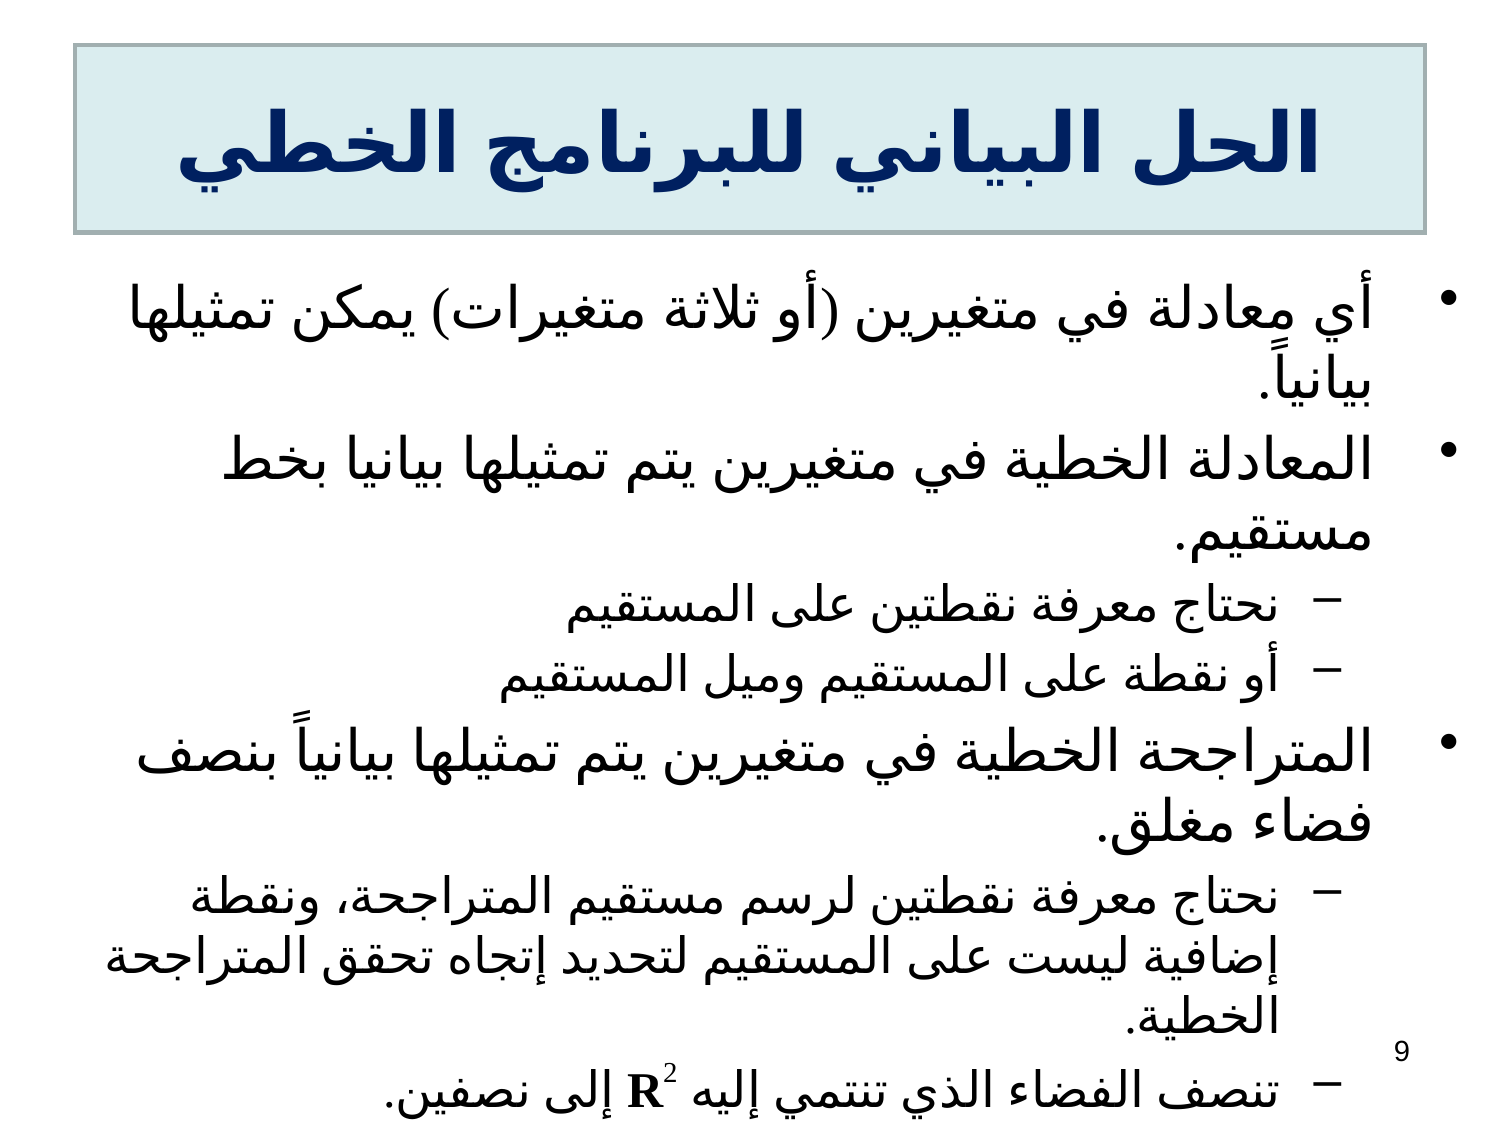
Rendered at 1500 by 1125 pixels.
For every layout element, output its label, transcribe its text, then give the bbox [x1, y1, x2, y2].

slide_number 9 [1074, 1024, 1426, 1103]
list أي معادلة في متغيرين (أو ثلاثة متغيرات) يمكن تمثيلها بيانياً. المعادلة الخطية في متغيرين يتم تمثيلها بيانيا بخط مستقيم. نحتاج معرفة نقطتين على المستقيم أو نقطة على المستقيم وميل المستقيم المتراجحة الخطية في متغيرين يتم تمثيلها بيانياً بنصف فضاء مغلق. نحتاج معرفة نقطتين لرسم مستقيم المتراجحة، ونقطة إضافية ليست على المستقيم لتحديد إتجاه تحقق المتراجحة الخطية. تنصف الفضاء الذي تنتمي إليه R2 إلى نصفين. [37, 262, 1476, 988]
title الحل البياني للبرنامج الخطي [73, 43, 1427, 235]
